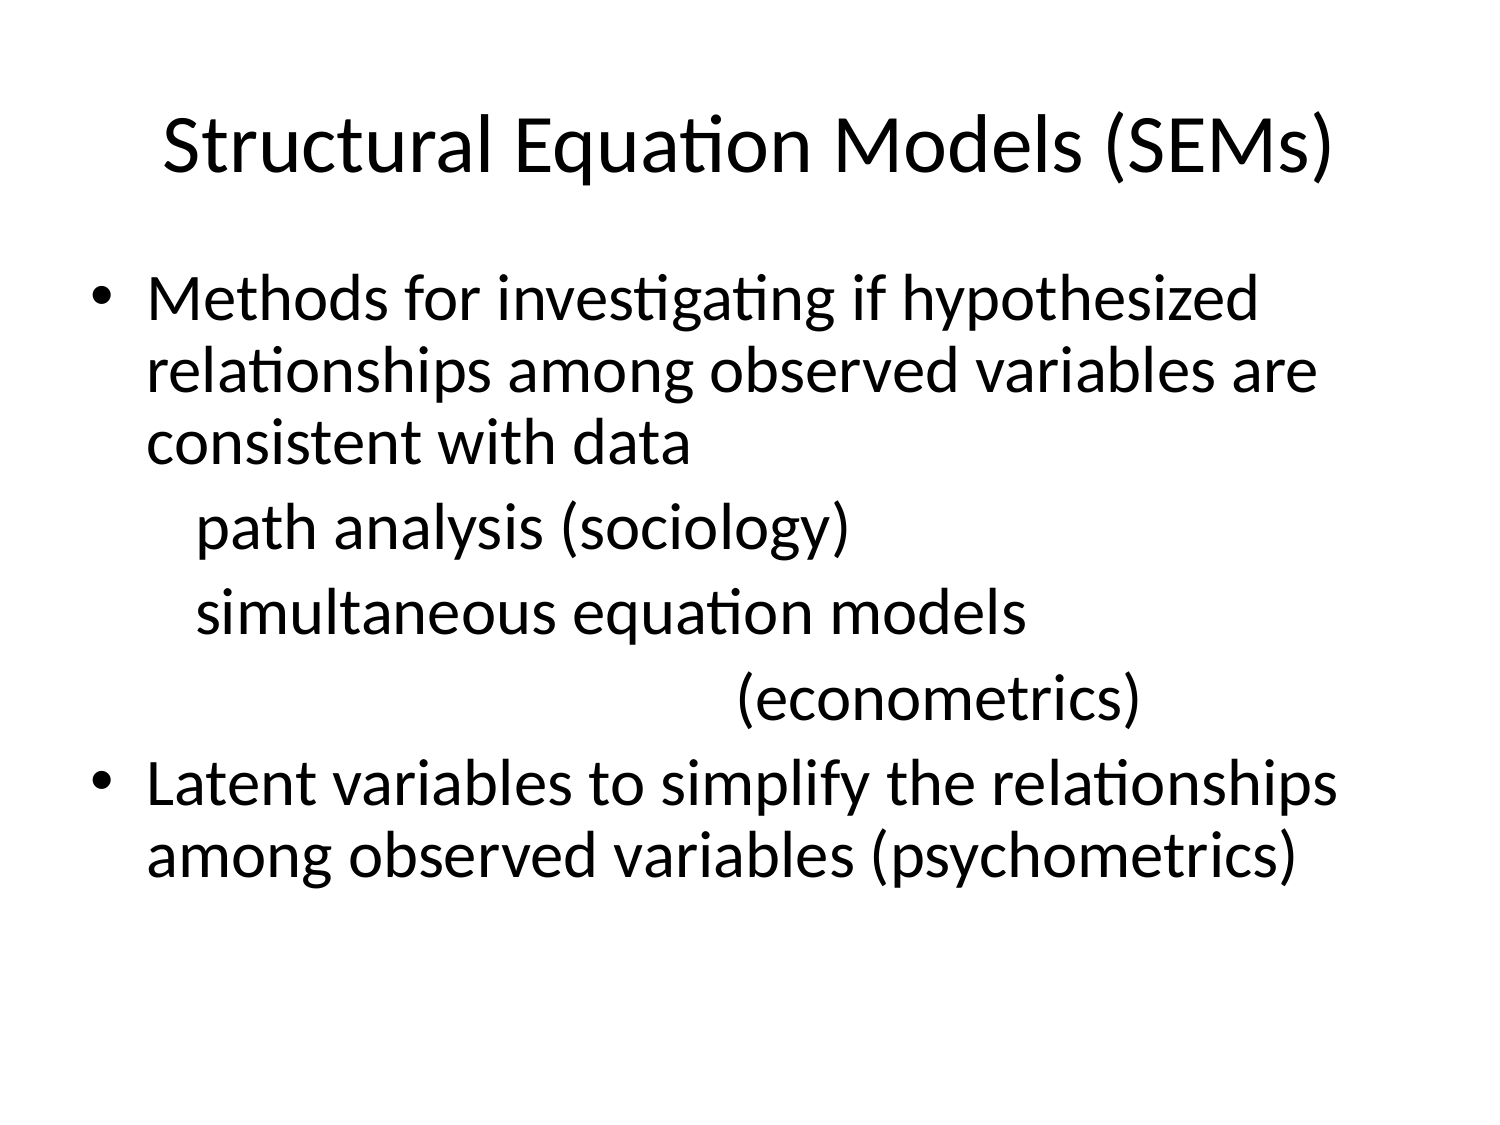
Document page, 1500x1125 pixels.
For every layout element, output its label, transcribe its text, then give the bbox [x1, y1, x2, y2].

title Structural Equation Models (SEMs) [74, 44, 1426, 233]
list Methods for investigating if hypothesized relationships among observed variables are consistent with data path analysis (sociology) simultaneous equation models (econometrics) Latent variables to simplify the relationships among observed variables (psychometrics) [74, 255, 1426, 965]
